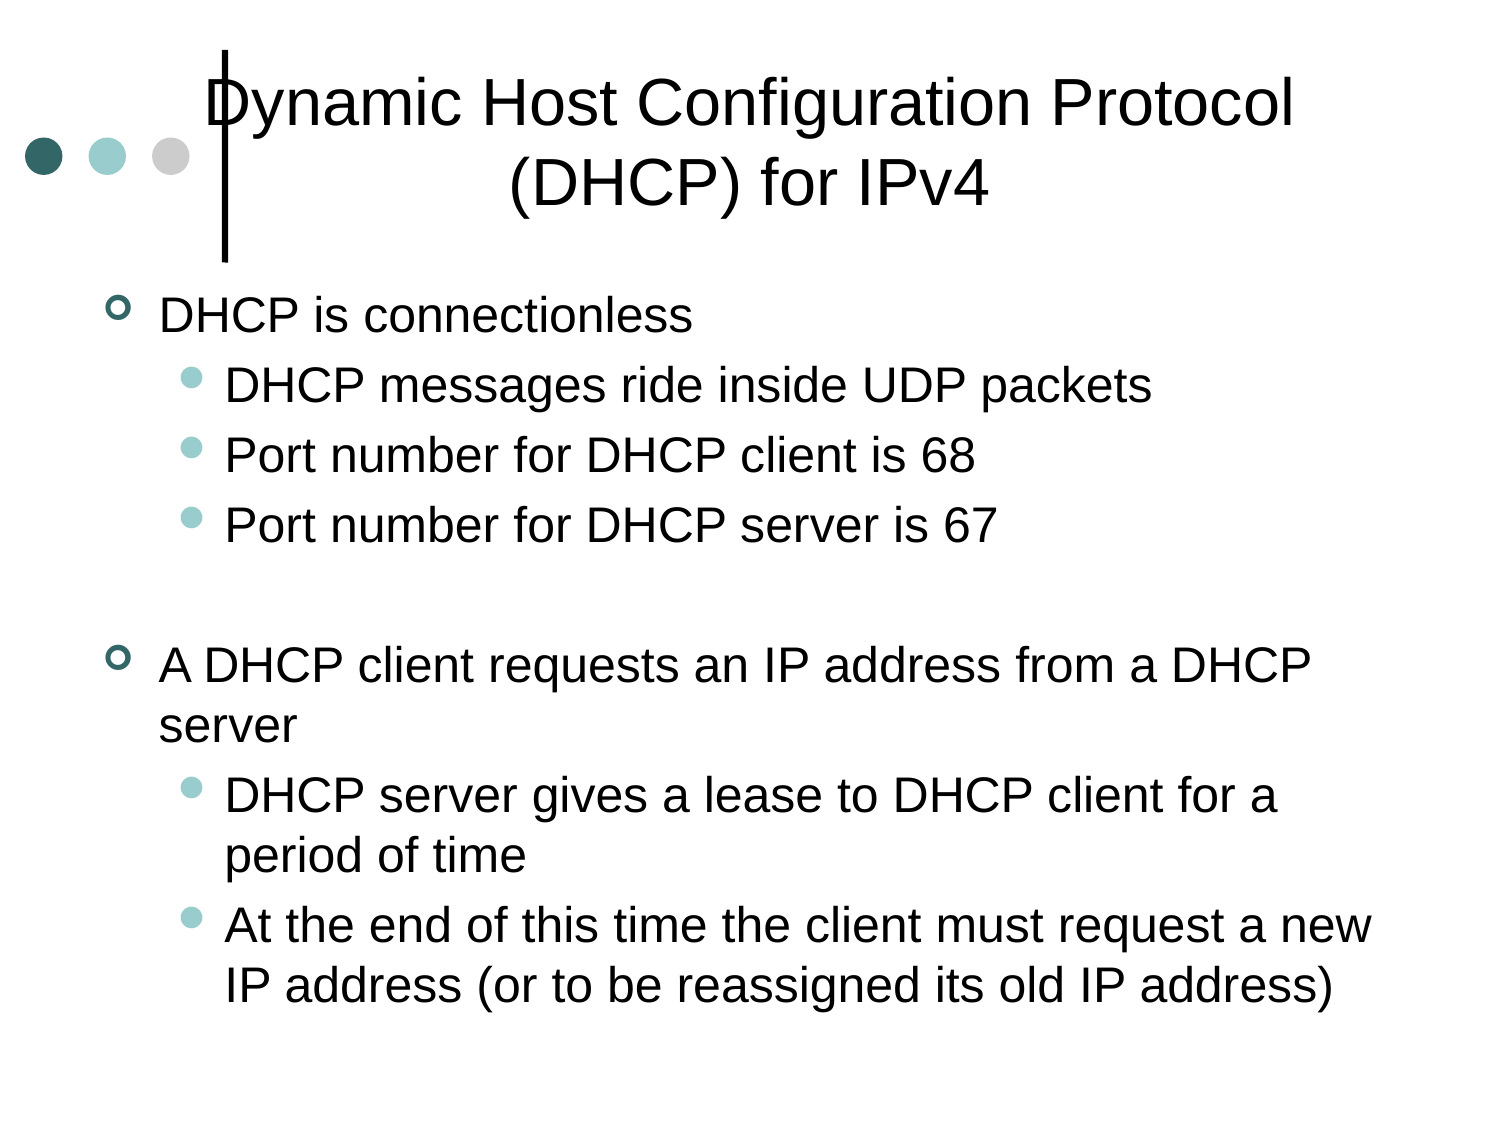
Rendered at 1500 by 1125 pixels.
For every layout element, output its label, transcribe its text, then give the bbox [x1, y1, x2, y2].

title Dynamic Host Configuration Protocol (DHCP) for IPv4 [75, 45, 1425, 233]
list DHCP is connectionless DHCP messages ride inside UDP packets Port number for DHCP client is 68 Port number for DHCP server is 67 A DHCP client requests an IP address from a DHCP server DHCP server gives a lease to DHCP client for a period of time At the end of this time the client must request a new IP address (or to be reassigned its old IP address) [87, 275, 1425, 1018]
